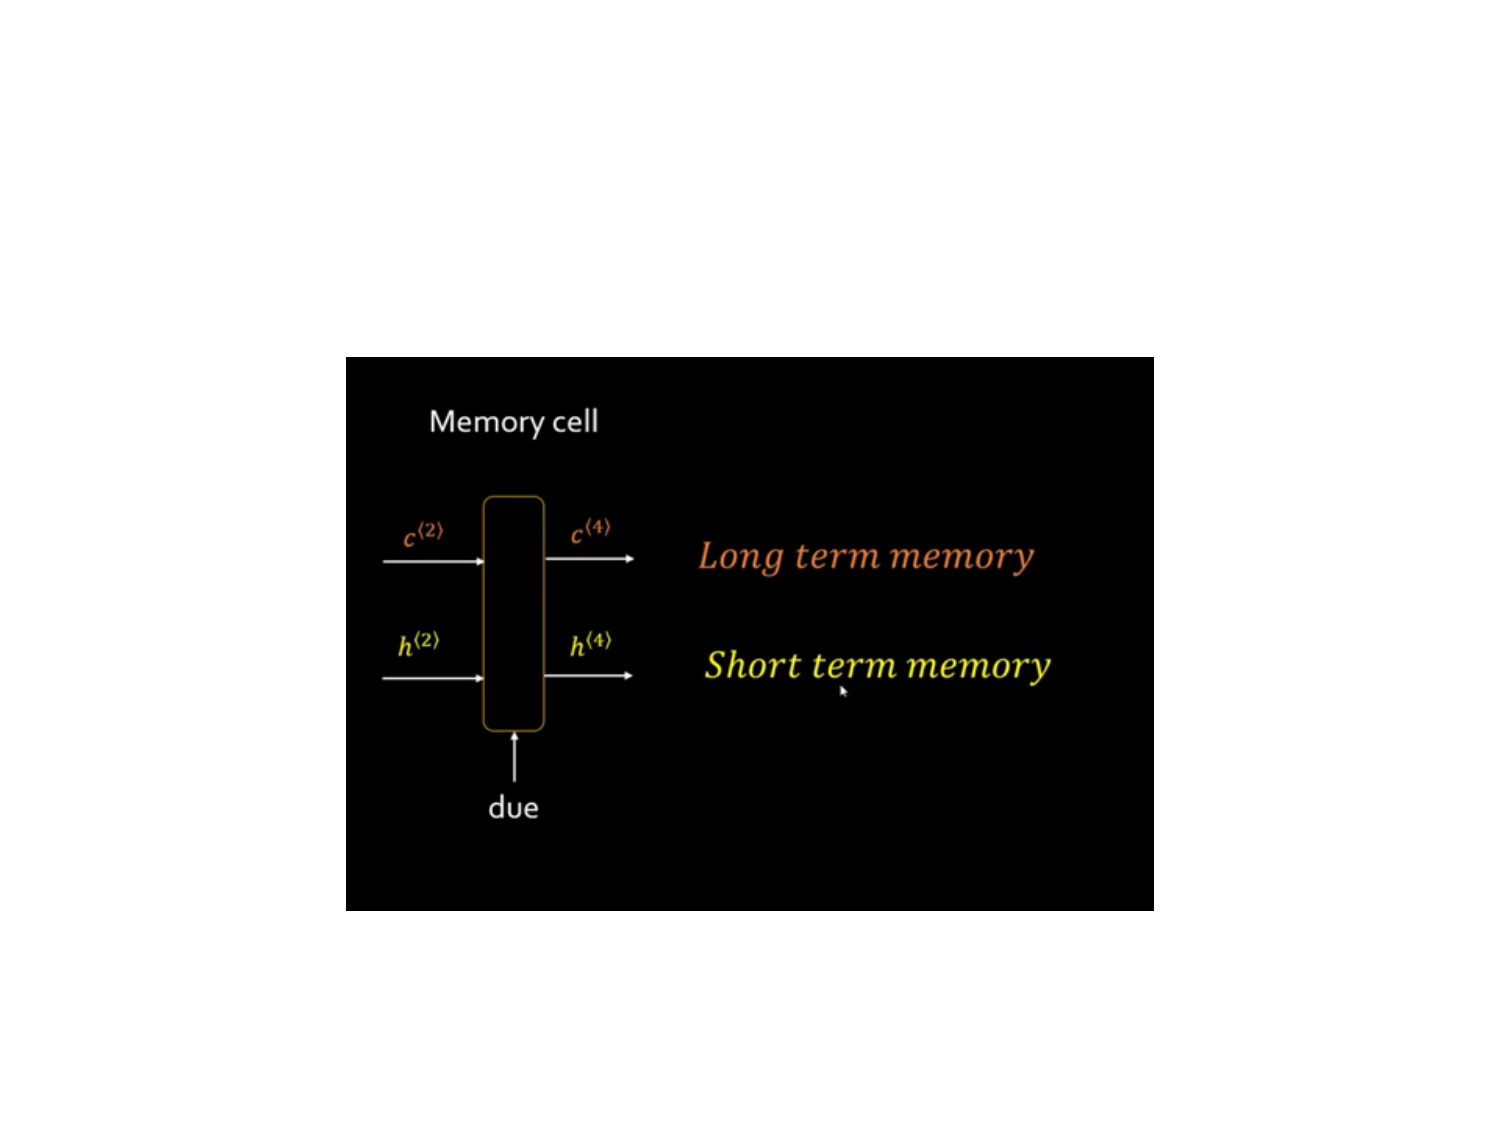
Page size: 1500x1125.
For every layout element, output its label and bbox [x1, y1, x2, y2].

list [345, 356, 1155, 911]
